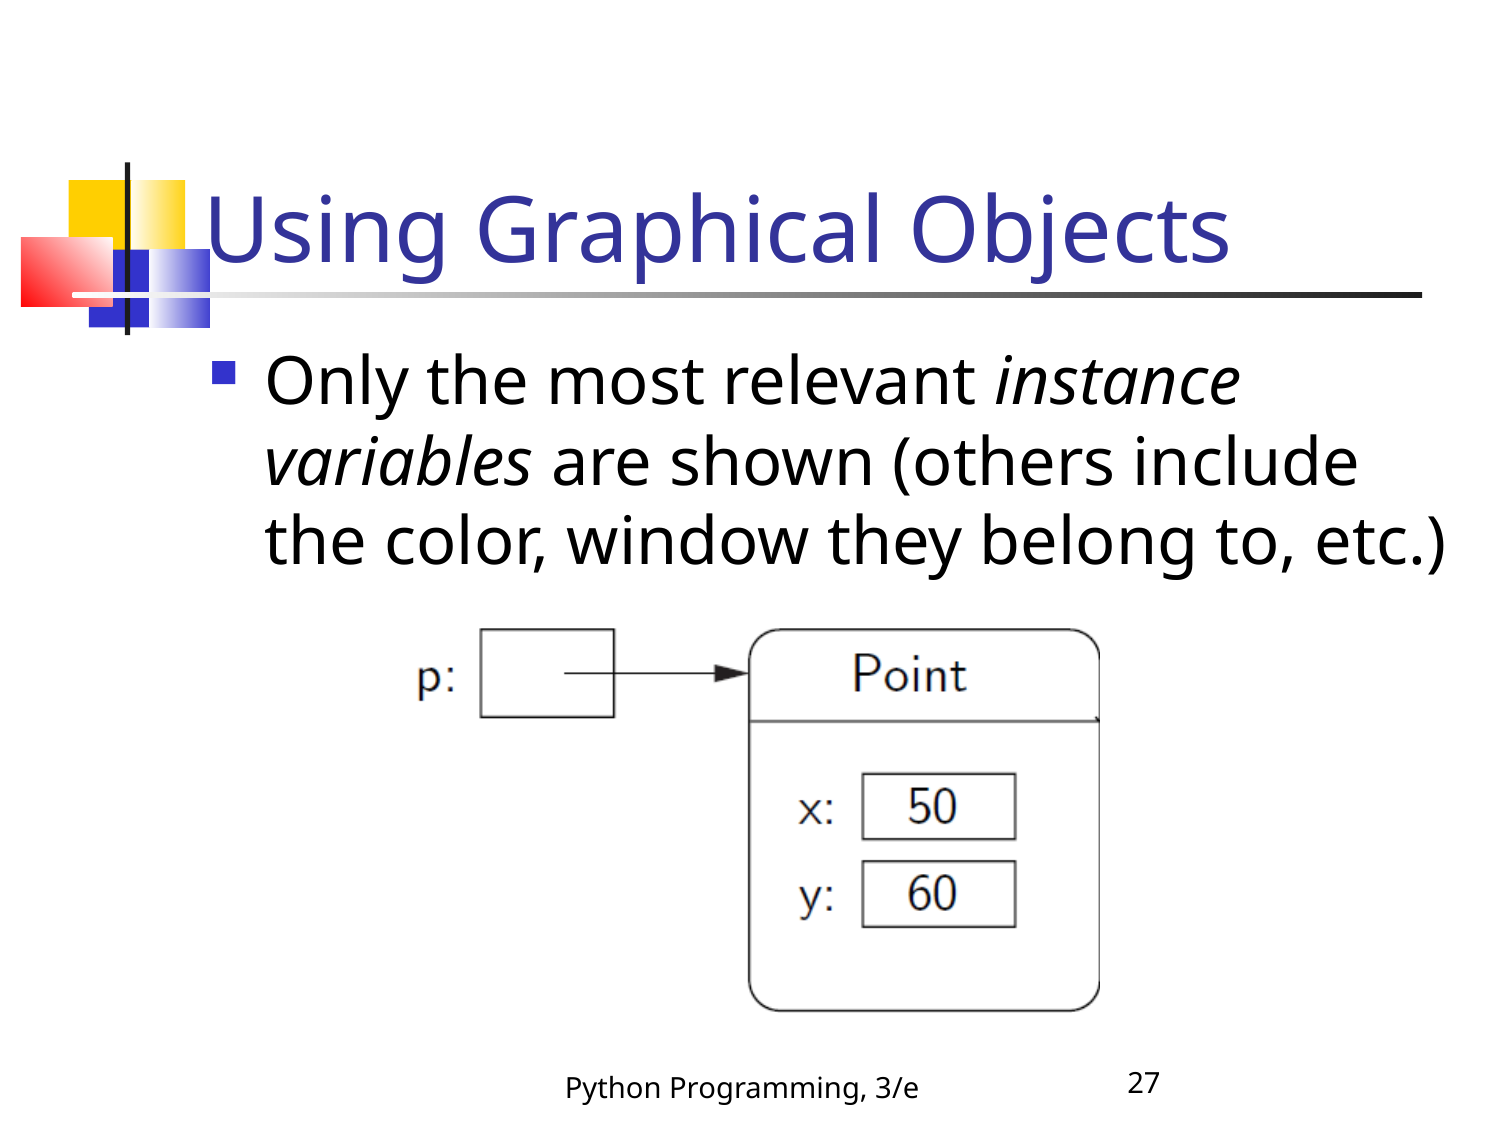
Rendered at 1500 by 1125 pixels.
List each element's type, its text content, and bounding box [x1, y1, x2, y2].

text_box Using Graphical Objects [188, 101, 1468, 289]
picture [412, 616, 1100, 1013]
footer Python Programming, 3/e [549, 1013, 1025, 1113]
slide_number 27 [1112, 1017, 1425, 1113]
text_box Only the most relevant instance variables are shown (others include the color, window they belong to, etc.) [193, 330, 1469, 1006]
